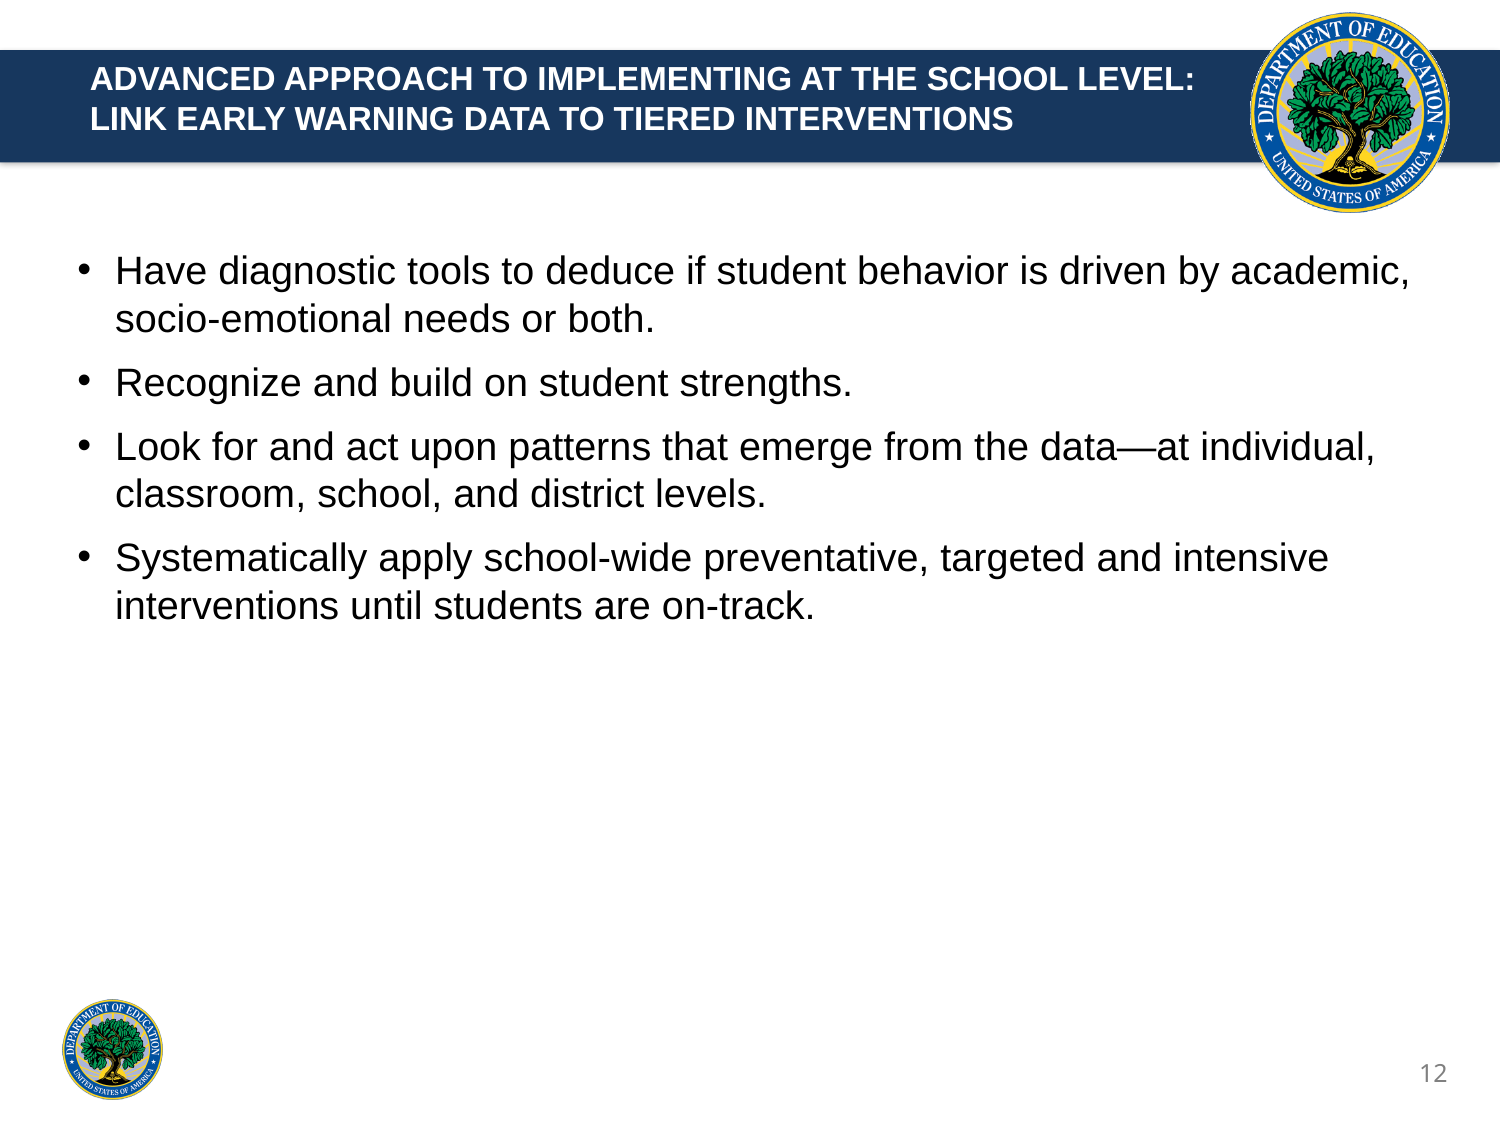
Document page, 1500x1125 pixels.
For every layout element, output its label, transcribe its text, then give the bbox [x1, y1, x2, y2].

text_box 12 [1324, 1049, 1463, 1099]
picture [62, 1000, 163, 1100]
list Have diagnostic tools to deduce if student behavior is driven by academic, socio-emotional needs or both. Recognize and build on student strengths. Look for and act upon patterns that emerge from the data—at individual, classroom, school, and district levels. Systematically apply school-wide preventative, targeted and intensive interventions until students are on-track. [62, 237, 1438, 1000]
picture [1250, 12, 1450, 213]
text_box ADVANCED APPROACH TO IMPLEMENTING AT THE SCHOOL LEVEL: LINK EARLY WARNING DATA TO TIERED INTERVENTIONS [75, 49, 1225, 180]
